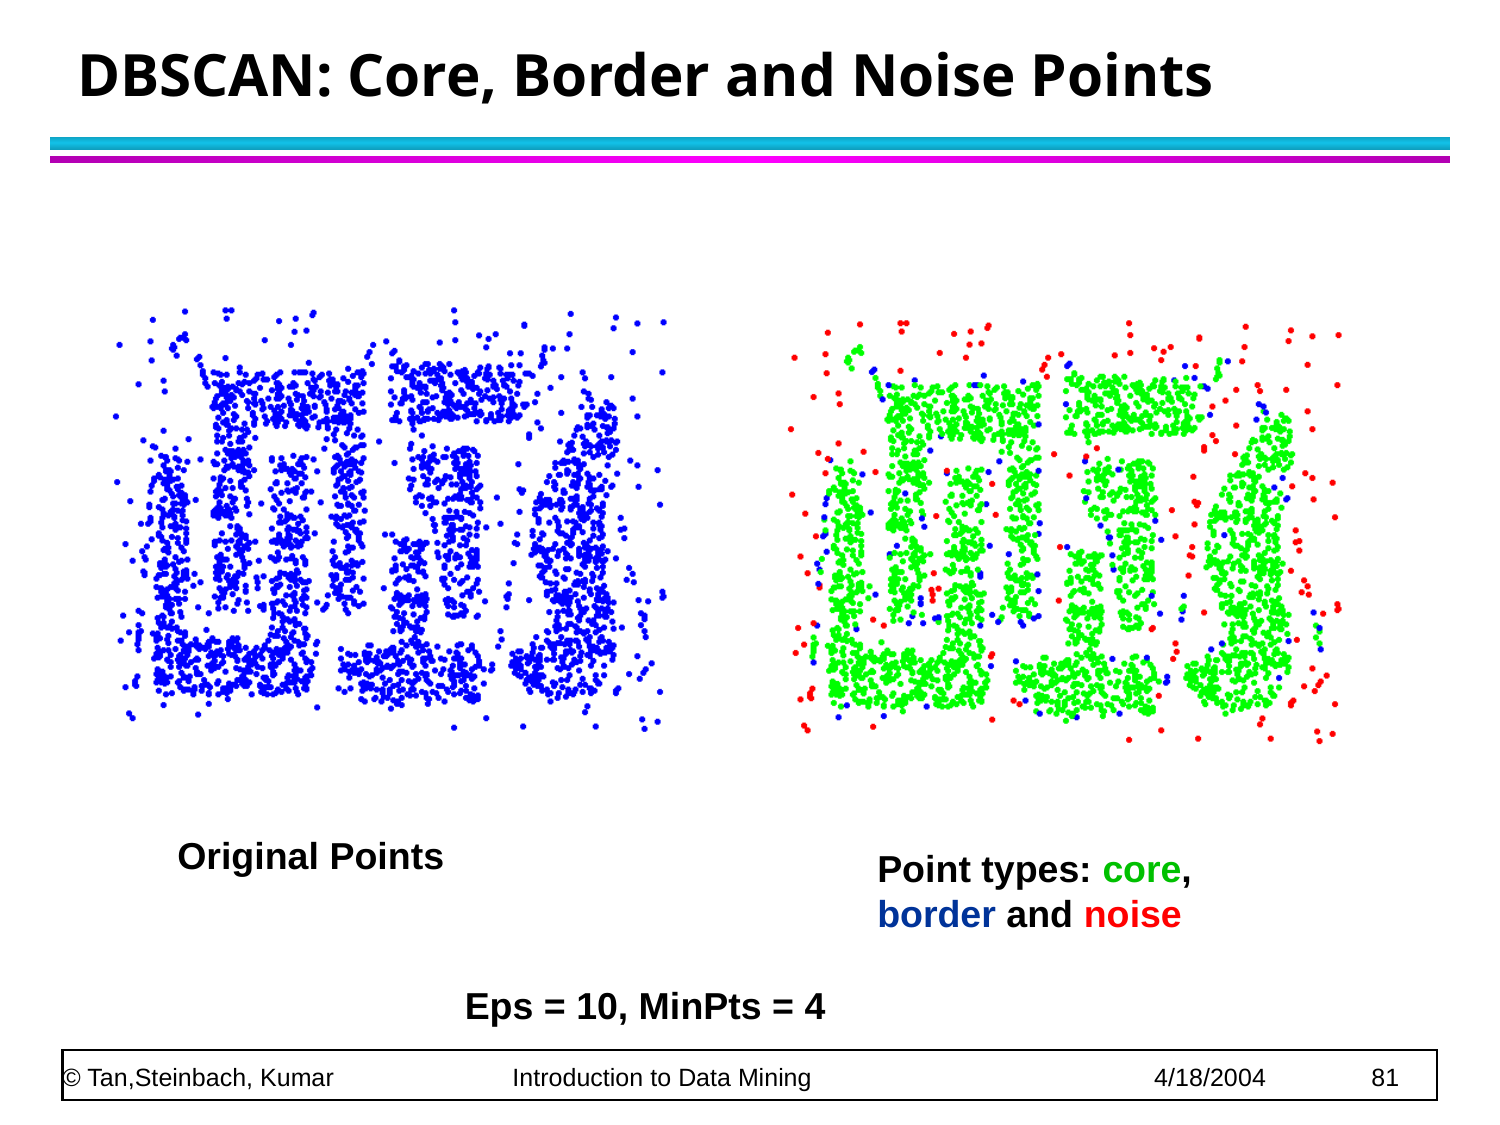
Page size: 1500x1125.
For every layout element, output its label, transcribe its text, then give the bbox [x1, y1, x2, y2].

picture [0, 224, 1475, 838]
text_box Original Points [162, 833, 575, 885]
title DBSCAN: Core, Border and Noise Points [61, 24, 1422, 117]
text_box Eps = 10, MinPts = 4 [449, 974, 988, 1035]
text_box Point types: core, border and noise [862, 846, 1275, 943]
